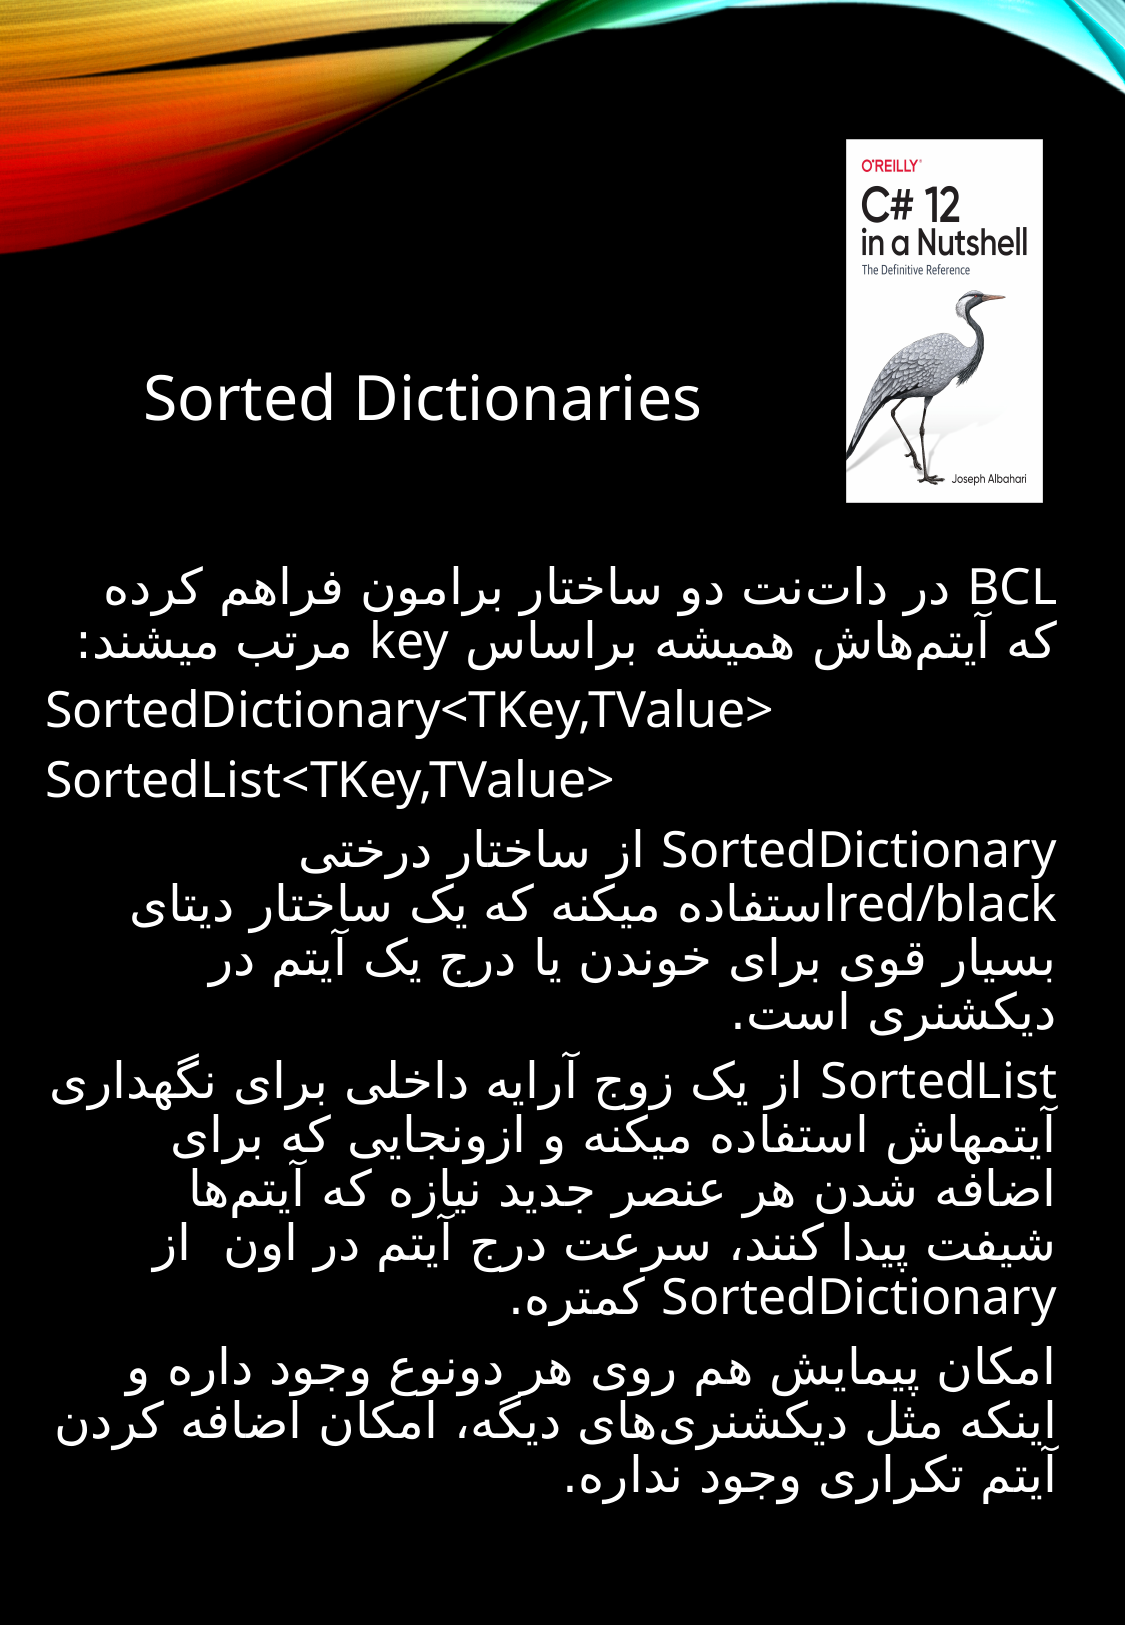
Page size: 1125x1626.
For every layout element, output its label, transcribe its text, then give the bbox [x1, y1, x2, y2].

title Sorted Dictionaries [0, 247, 847, 554]
picture [0, 0, 1125, 504]
list BCL در دات‌نت دو ساختار برامون فراهم کرده که آیتم‌هاش همیشه براساس key مرتب میشند: SortedDictionary<TKey,TValue> SortedList<TKey,TValue> SortedDictionary از ساختار درختی red/blackاستفاده میکنه که یک ساختار دیتای بسیار قوی برای خوندن یا درج یک آیتم در دیکشنری است. SortedList از یک زوج آرایه داخلی برای نگهداری آیتمهاش استفاده میکنه و ازونجایی که برای اضافه شدن هر عنصر جدید نیازه که آیتم‌ها شیفت پیدا کنند، سرعت درج آیتم در اون از SortedDictionary کمتره. امکان پیمایش هم روی هر دونوع وجود داره و اینکه مثل دیکشنری‎‌های دیگه، امکان اضافه کردن آیتم تکراری وجود نداره. [30, 553, 1073, 1561]
